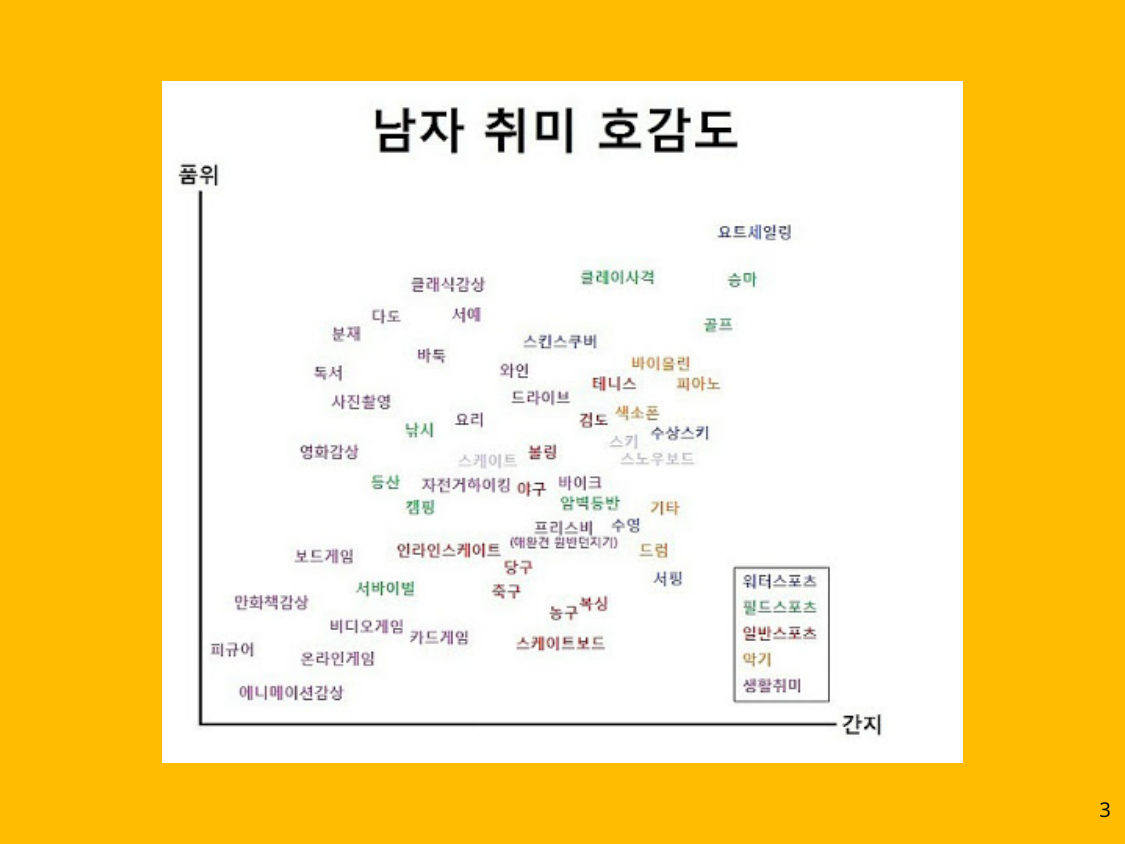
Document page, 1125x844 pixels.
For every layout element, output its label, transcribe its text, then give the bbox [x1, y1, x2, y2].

slide_number 3 [1043, 779, 1111, 844]
picture [162, 80, 963, 763]
